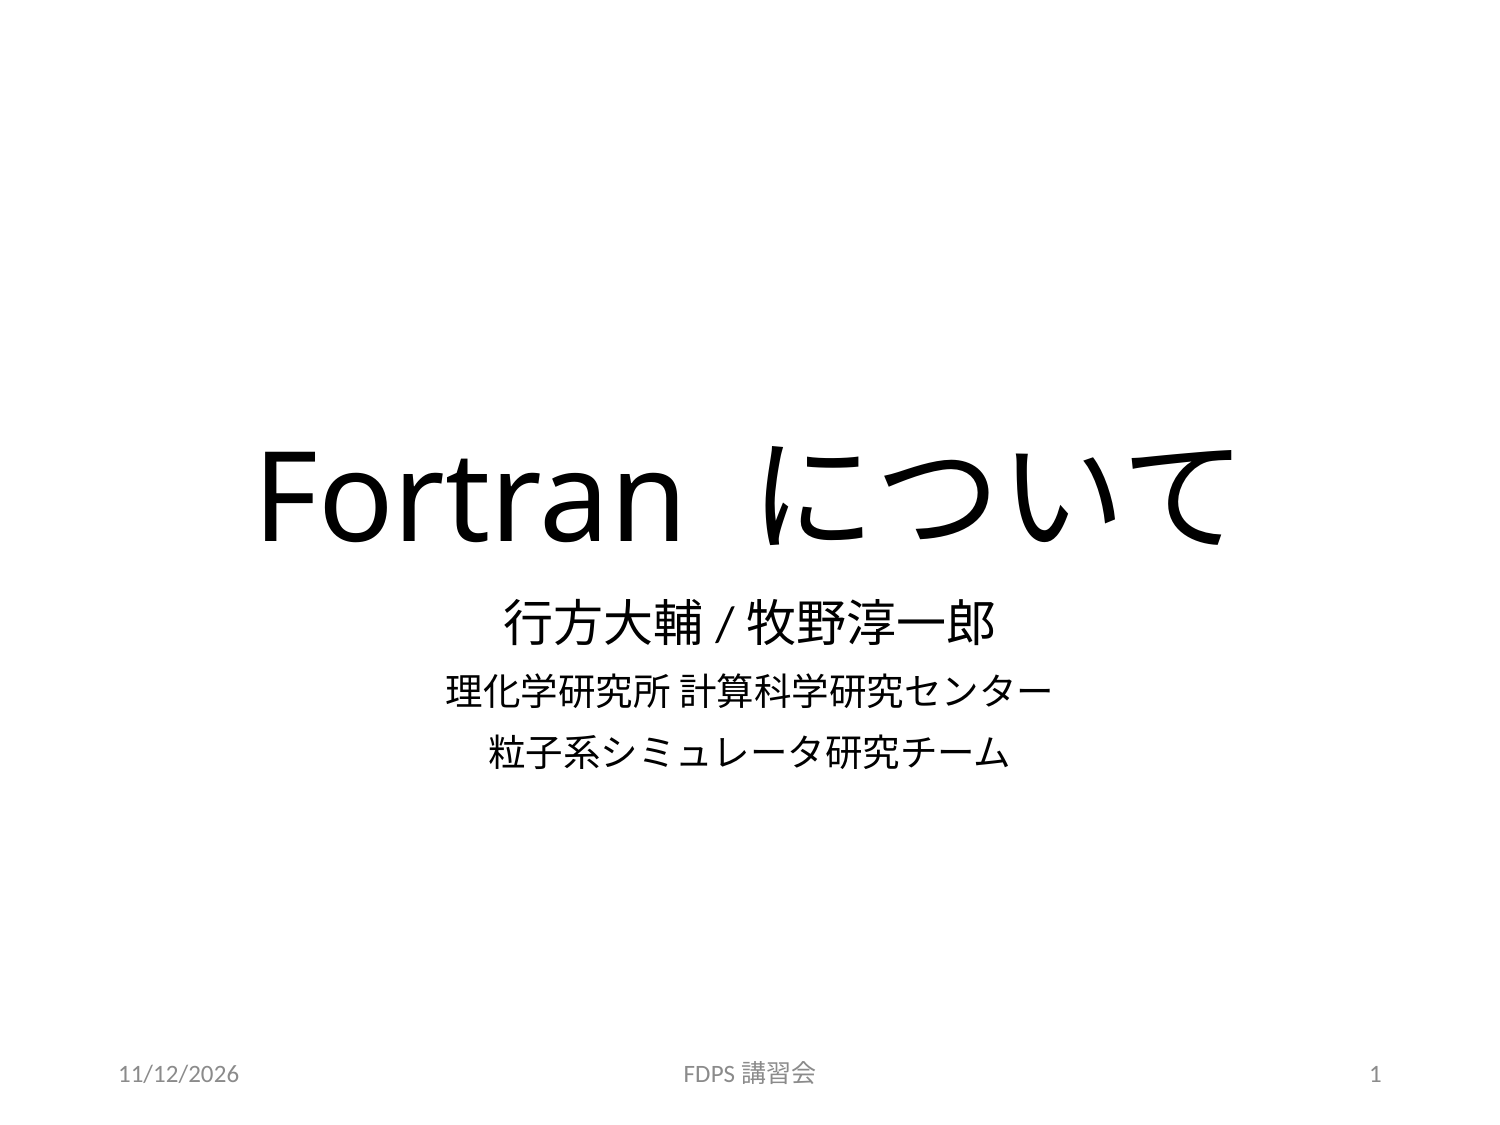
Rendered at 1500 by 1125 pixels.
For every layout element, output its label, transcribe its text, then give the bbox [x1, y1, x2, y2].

slide_number 1 [1059, 1042, 1397, 1103]
title Fortran について [112, 184, 1388, 576]
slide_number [103, 1042, 441, 1103]
subtitle 行方大輔/牧野淳一郎 理化学研究所 計算科学研究センター 粒子系シミュレータ研究チーム [187, 590, 1313, 863]
footer FDPS講習会 [496, 1042, 1004, 1103]
